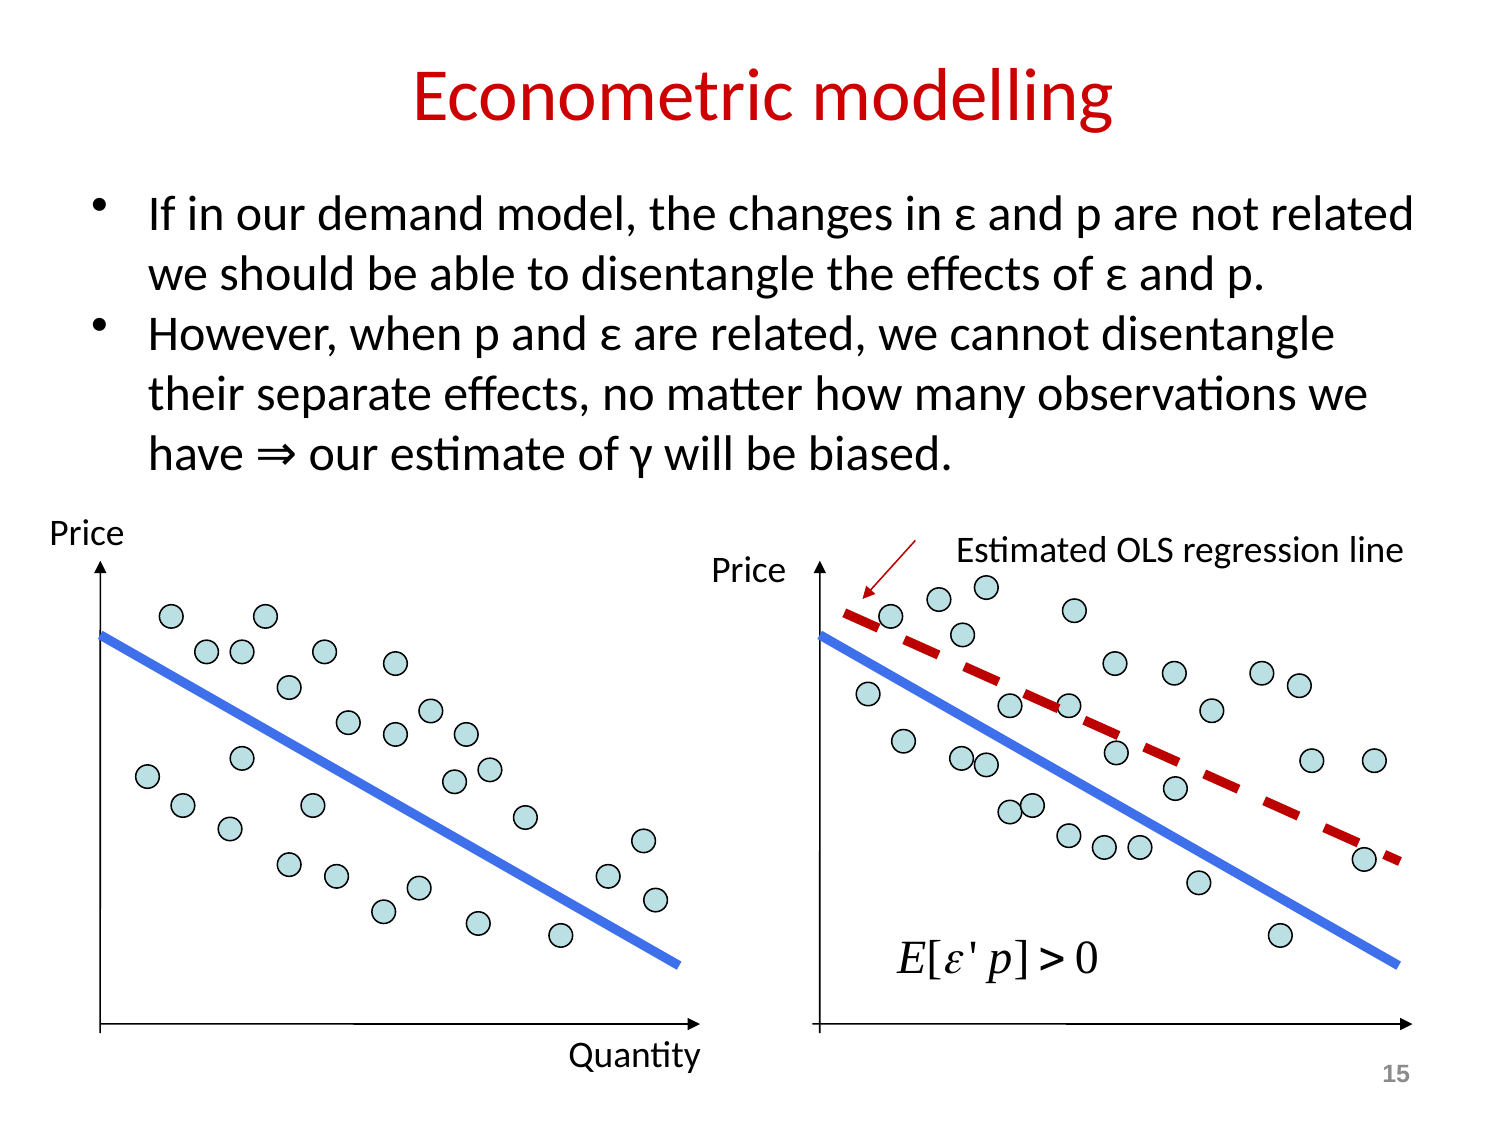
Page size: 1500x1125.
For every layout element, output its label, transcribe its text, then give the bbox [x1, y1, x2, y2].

text_box [974, 578, 999, 600]
text_box [687, 1017, 698, 1023]
text_box [1187, 871, 1211, 895]
text_box [478, 758, 502, 782]
text_box [998, 800, 1022, 824]
text_box [159, 604, 184, 629]
text_box [513, 805, 538, 830]
text_box [1104, 741, 1129, 765]
text_box [301, 793, 325, 818]
text_box [230, 640, 254, 664]
text_box [812, 1017, 1413, 1031]
text_box [631, 829, 656, 853]
text_box [94, 560, 107, 634]
text_box [1128, 835, 1152, 860]
text_box [1062, 598, 1087, 623]
text_box [862, 540, 916, 599]
text_box Estimated OLS regression line [941, 517, 1420, 578]
text_box [856, 682, 880, 706]
text_box [194, 640, 219, 664]
text_box [949, 746, 974, 771]
text_box [1020, 793, 1045, 818]
text_box [277, 852, 302, 877]
text_box [1092, 835, 1117, 860]
text_box [324, 864, 349, 889]
text_box [383, 651, 408, 676]
text_box [1362, 748, 1387, 773]
text_box [643, 888, 668, 912]
text_box [548, 923, 573, 948]
text_box [171, 793, 195, 818]
title Econometric modelling [88, 19, 1439, 161]
text_box [927, 587, 951, 612]
text_box [1250, 661, 1274, 685]
text_box [218, 817, 242, 841]
text_box [1057, 823, 1081, 848]
text_box [1268, 923, 1293, 948]
text_box Price [34, 500, 140, 560]
text_box [596, 864, 621, 889]
text_box [878, 604, 903, 629]
text_box [466, 911, 491, 936]
text_box [230, 746, 254, 771]
text_box [371, 900, 396, 924]
text_box [974, 753, 999, 777]
text_box [1352, 847, 1377, 872]
text_box [407, 876, 431, 900]
text_box [1162, 661, 1187, 685]
text_box [1200, 699, 1224, 723]
text_box Price [696, 537, 802, 598]
text_box [418, 699, 443, 723]
text_box [312, 640, 337, 664]
text_box [277, 675, 302, 700]
text_box [135, 764, 160, 789]
text_box [998, 694, 1022, 718]
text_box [888, 929, 1109, 994]
text_box [383, 722, 408, 747]
list If in our demand model, the changes in ε and p are not related we should be able to disentangle the effects of ε and p. However, when p and ε are related, we cannot disentangle their separate effects, no matter how many observations we have ⇒ our estimate of γ will be biased. [76, 172, 1459, 525]
text_box [1057, 694, 1081, 718]
text_box [950, 623, 975, 647]
text_box [1299, 748, 1324, 773]
text_box [1103, 651, 1127, 676]
text_box [1287, 673, 1312, 698]
text_box [442, 770, 467, 794]
text_box [336, 710, 361, 735]
text_box [813, 560, 827, 634]
text_box [1163, 776, 1188, 801]
text_box [454, 722, 479, 747]
text_box [891, 729, 916, 753]
text_box [253, 604, 278, 629]
text_box 15 [1074, 1042, 1425, 1103]
text_box Quantity [553, 1023, 717, 1083]
